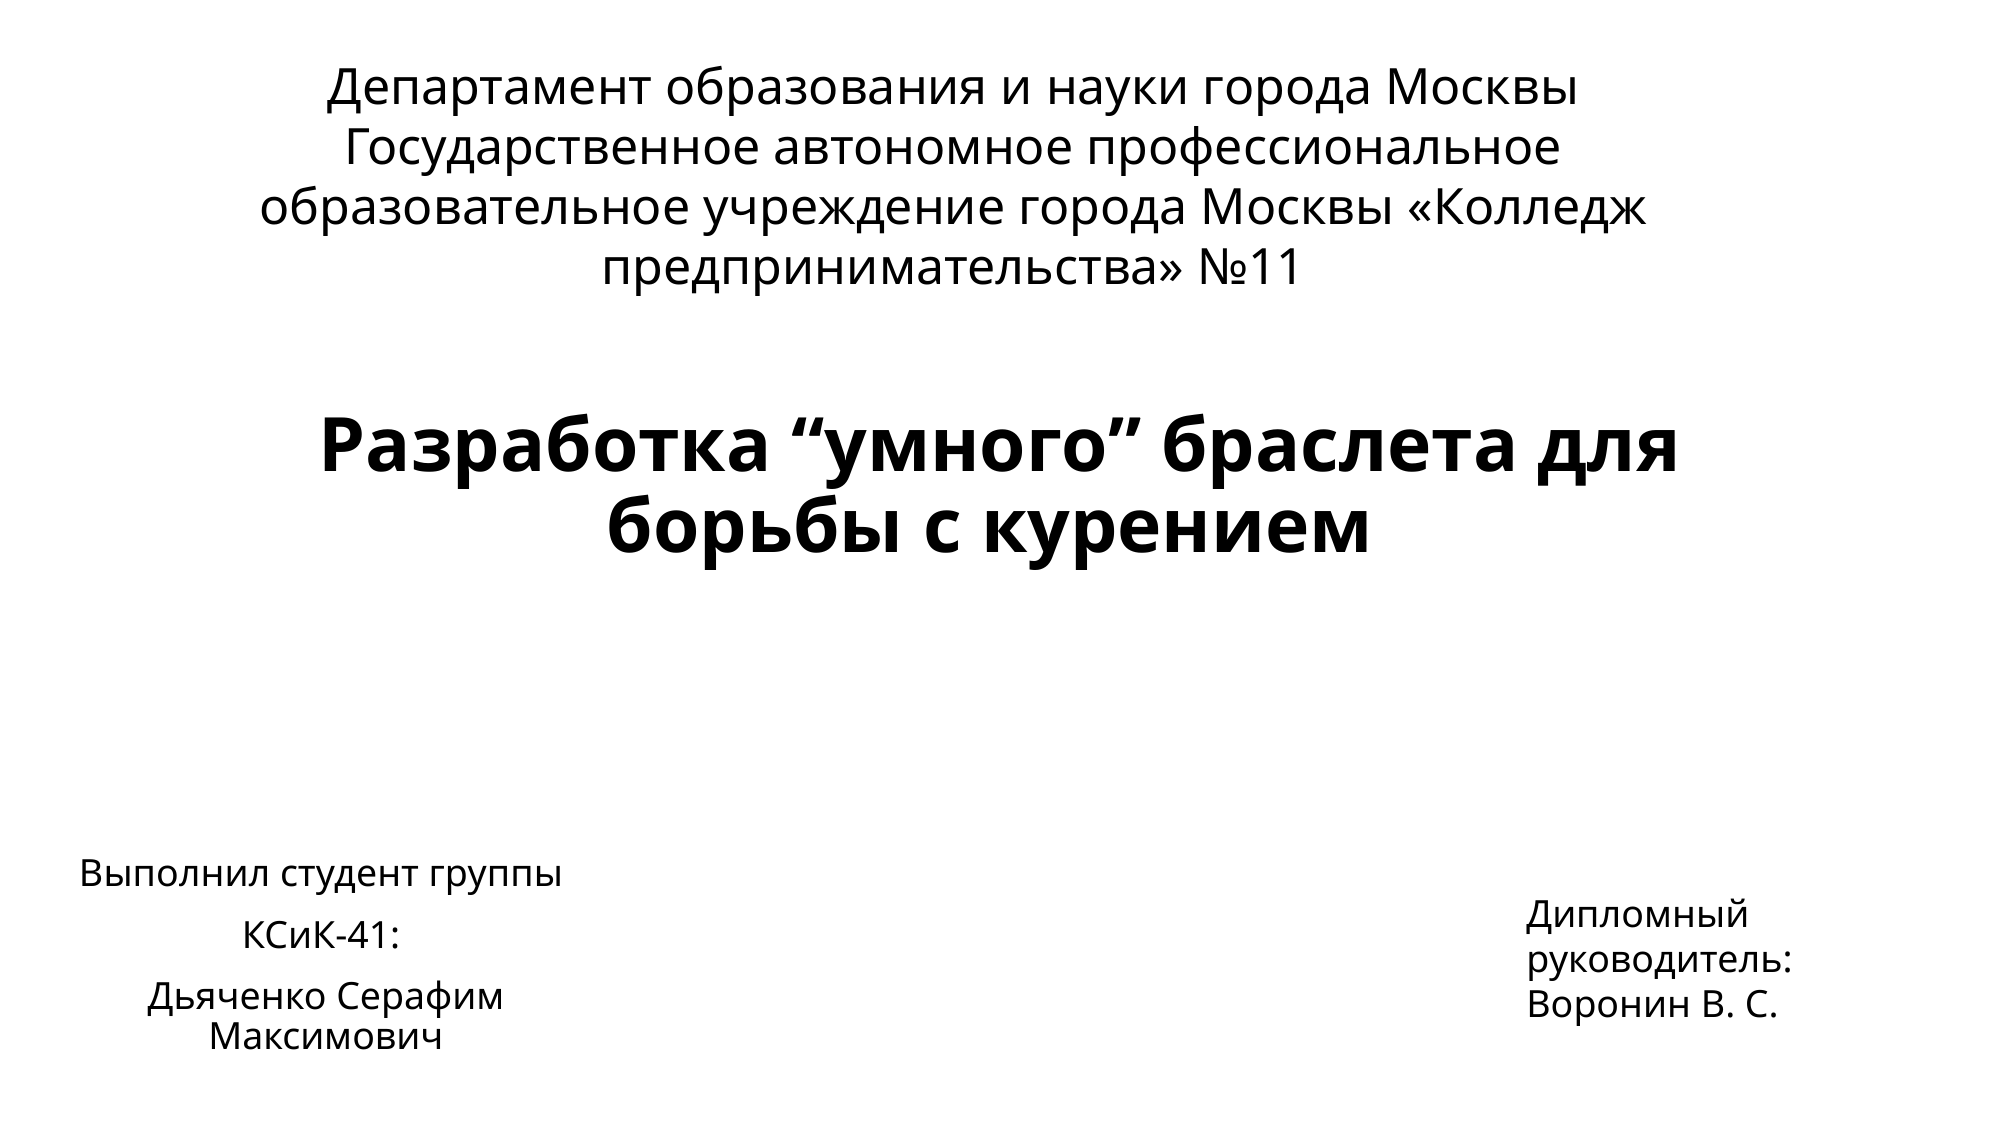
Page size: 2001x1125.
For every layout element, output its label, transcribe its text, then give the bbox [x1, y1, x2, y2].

text_box Дипломный руководитель: Воронин В. С. [1511, 883, 1864, 1033]
subtitle Выполнил студент группы КСиК-41: Дьяченко Серафим Максимович [31, 846, 621, 1071]
text_box Департамент образования и науки города Москвы Государственное автономное профессиональное образовательное учреждение города Москвы «Колледж предпринимательства» №11 [177, 47, 1731, 303]
title Разработка “умного” браслета для борьбы с курением [249, 184, 1750, 576]
